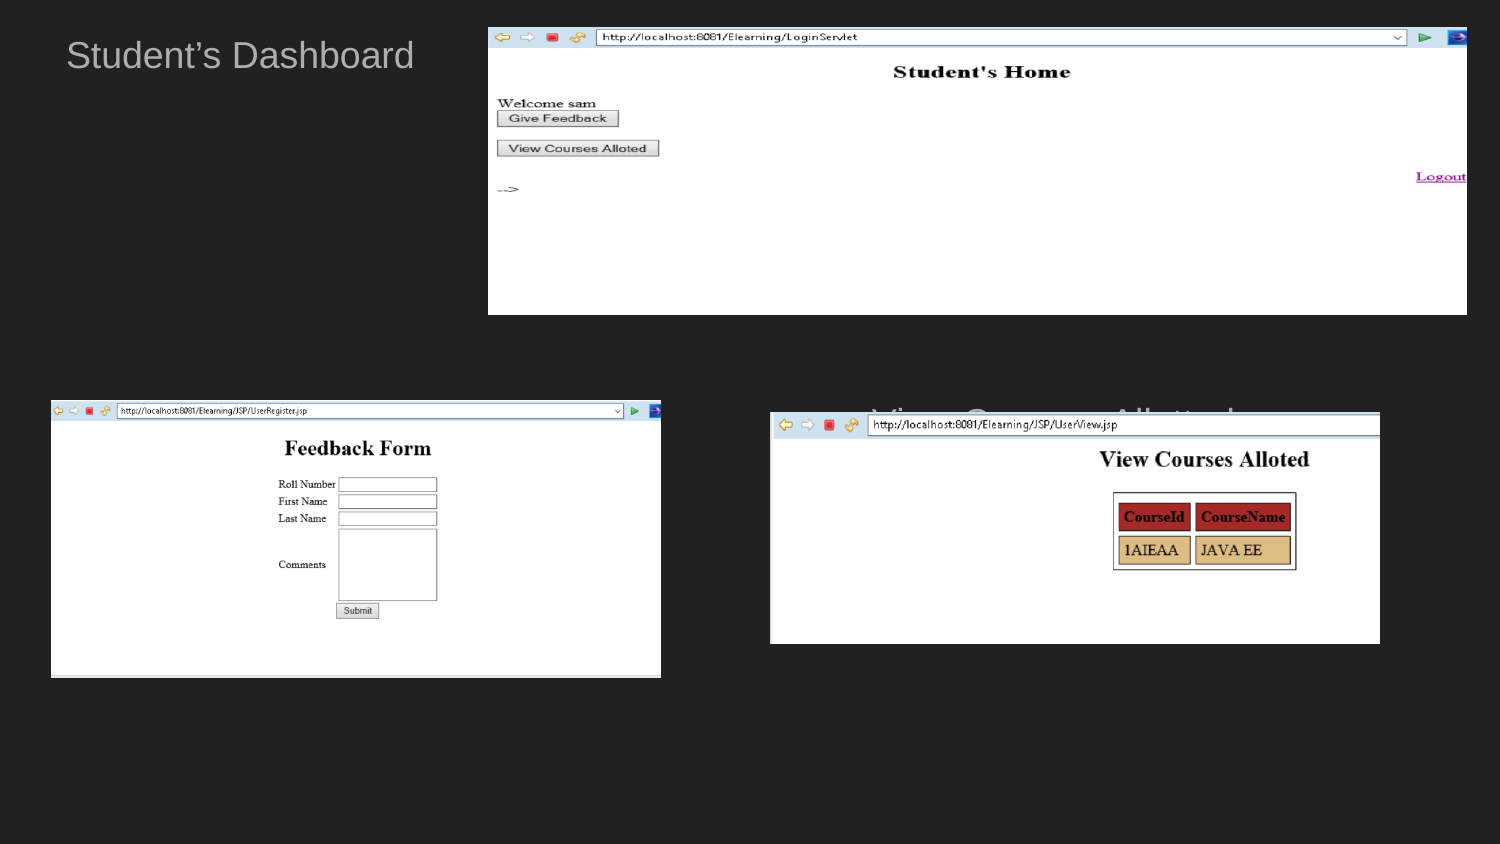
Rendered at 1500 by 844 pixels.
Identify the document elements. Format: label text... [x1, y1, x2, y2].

picture [487, 26, 1467, 316]
list Student’s Dashboard Give Feedback Tab for Students View Courses Allotted [51, 13, 1449, 747]
picture [770, 411, 1381, 645]
picture [50, 400, 661, 679]
